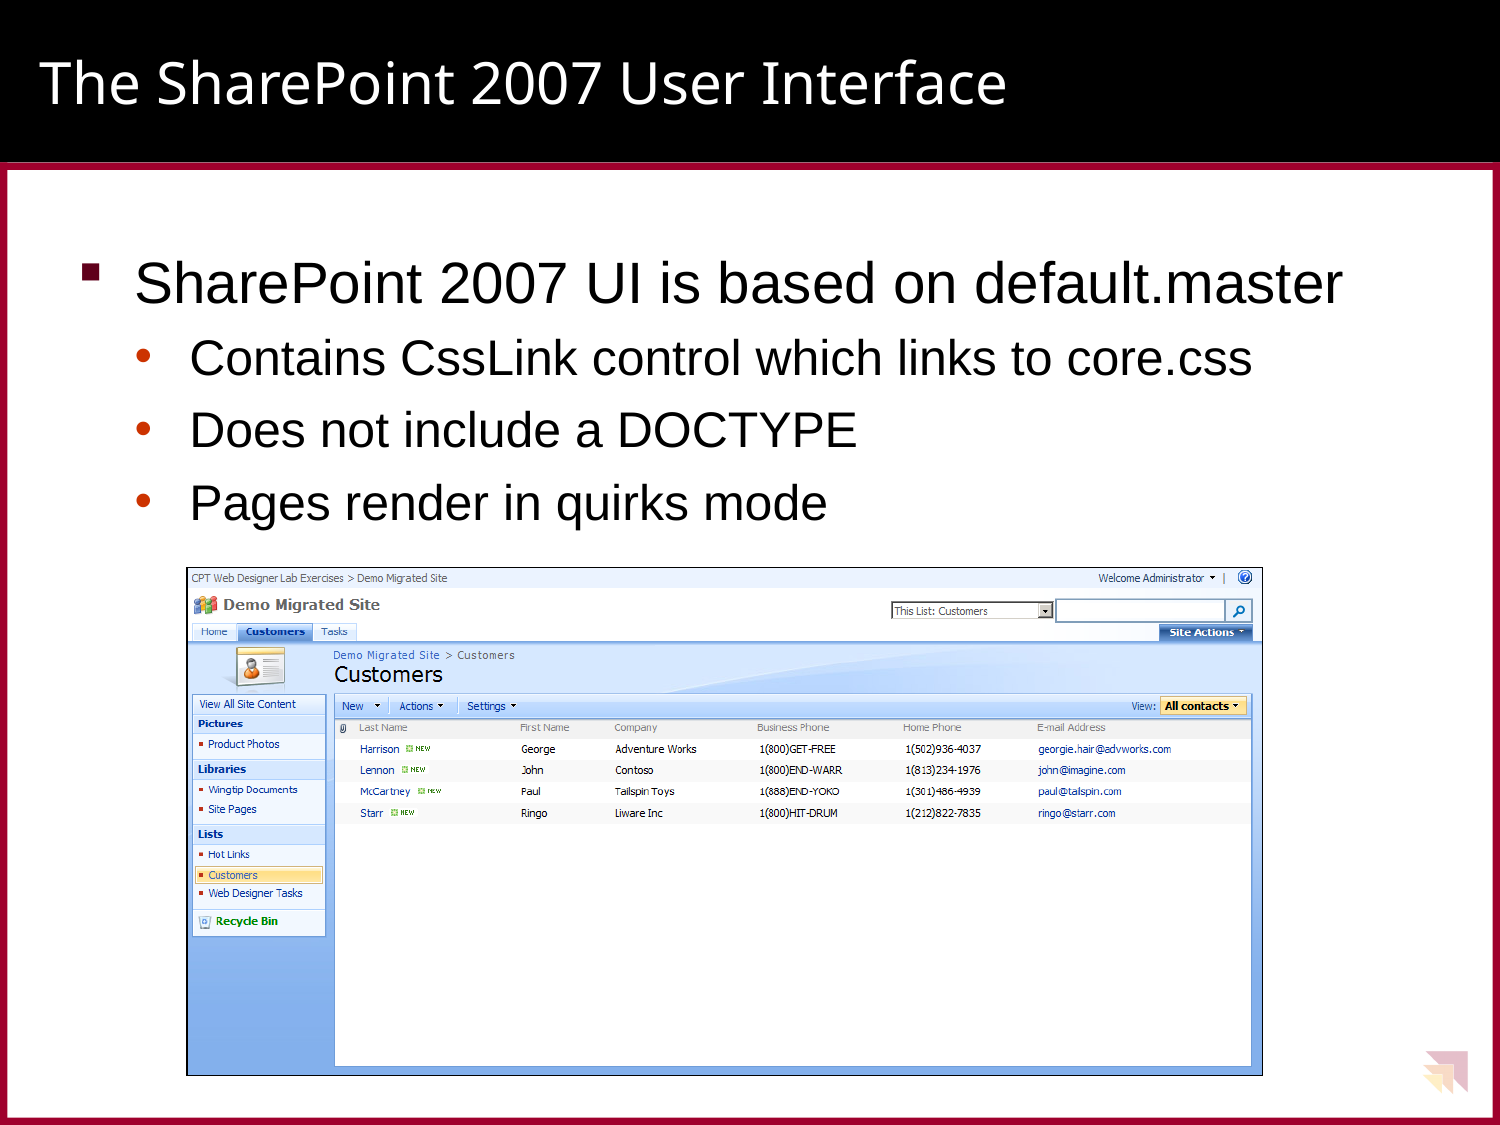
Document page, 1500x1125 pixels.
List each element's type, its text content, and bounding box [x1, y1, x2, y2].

list SharePoint 2007 UI is based on default.master Contains CssLink control which links to core.css Does not include a DOCTYPE Pages render in quirks mode [62, 237, 1438, 1088]
title The SharePoint 2007 User Interface [24, 12, 1438, 150]
picture [187, 567, 1263, 1076]
